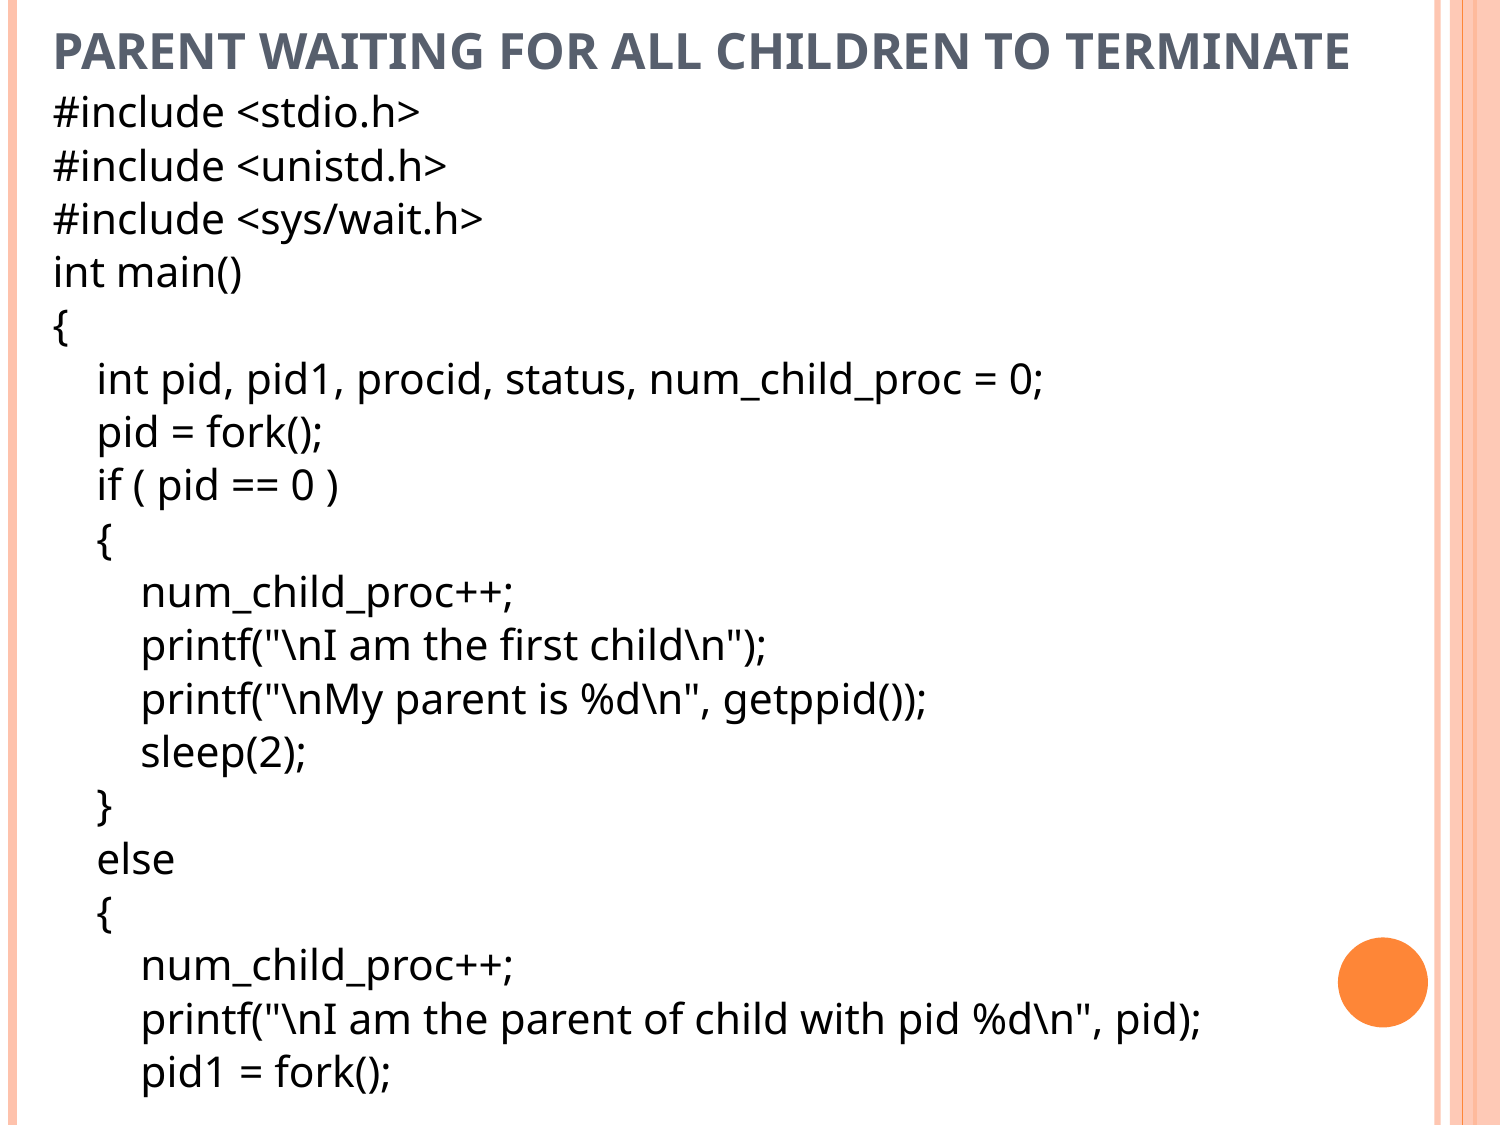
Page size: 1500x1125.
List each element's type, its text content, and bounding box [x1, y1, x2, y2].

list #include <stdio.h> #include <unistd.h> #include <sys/wait.h> int main() { int pid, pid1, procid, status, num_child_proc = 0; pid = fork(); if ( pid == 0 ) { num_child_proc++; printf("\nI am the first child\n"); printf("\nMy parent is %d\n", getppid()); sleep(2); } else { num_child_proc++; printf("\nI am the parent of child with pid %d\n", pid); pid1 = fork(); [37, 87, 1425, 1100]
title Parent waiting for all children to terminate [37, 12, 1425, 87]
